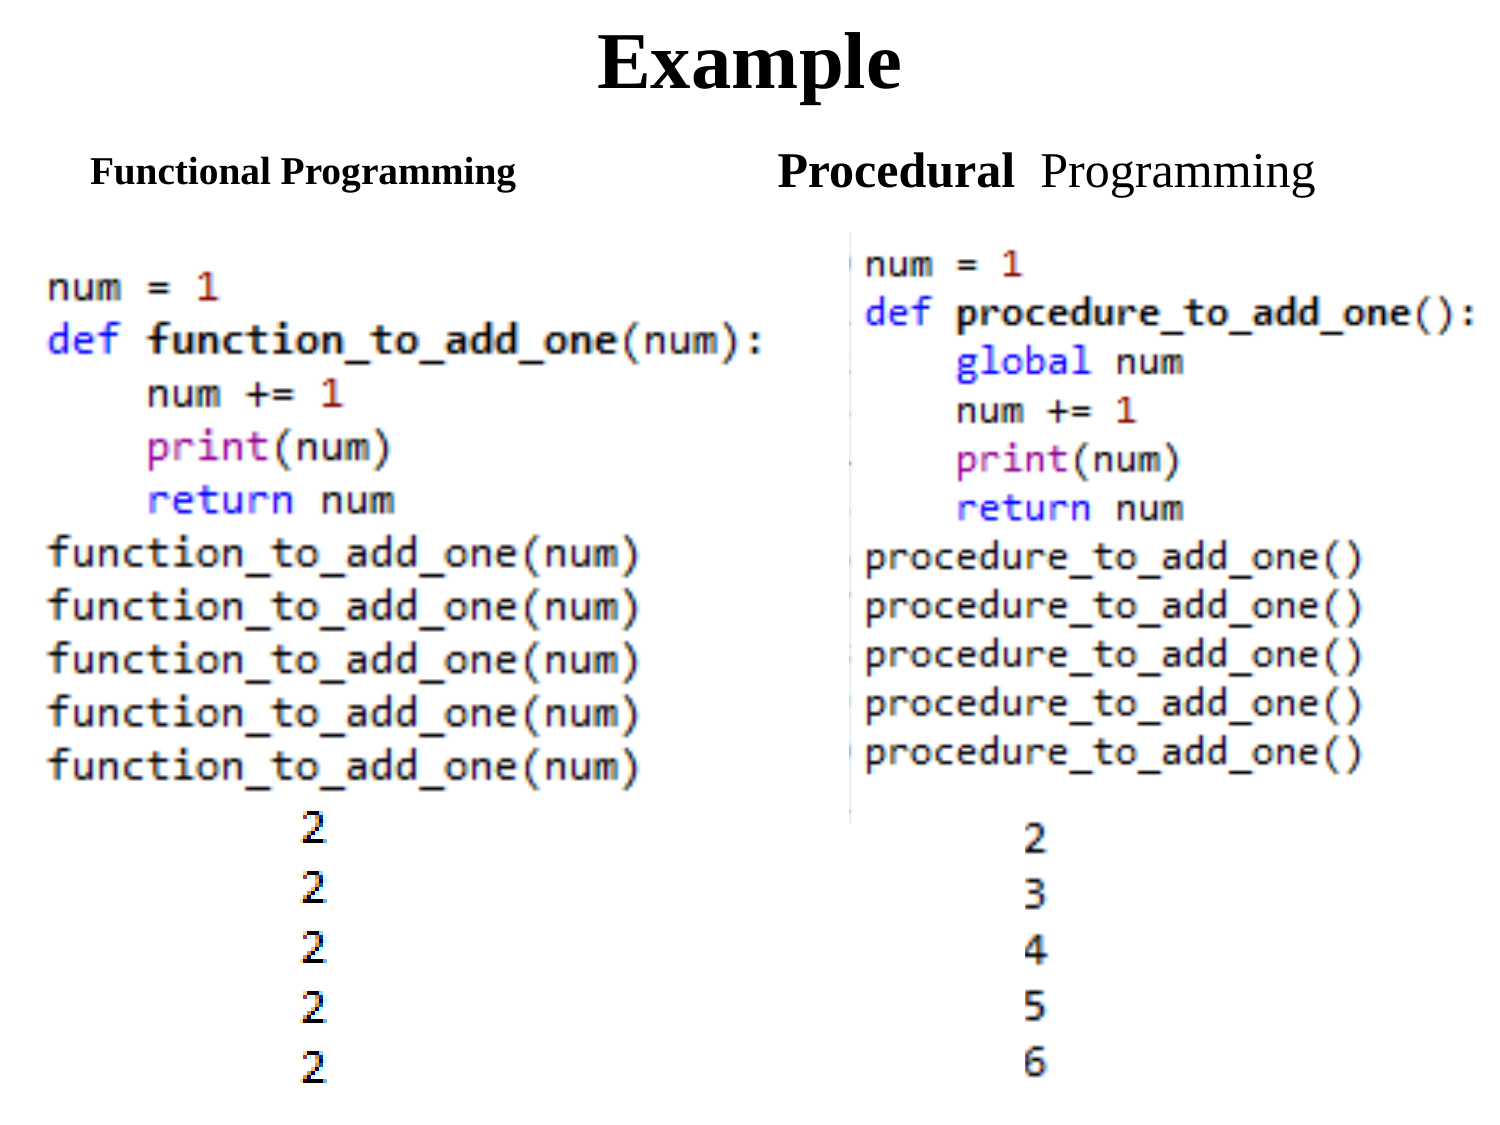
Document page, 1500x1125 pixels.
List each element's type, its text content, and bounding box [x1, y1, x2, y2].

list Functional Programming [75, 137, 738, 243]
picture [849, 232, 1497, 1100]
title Example [75, 0, 1425, 113]
picture [37, 252, 772, 1107]
list Procedural Programming [762, 170, 1426, 275]
